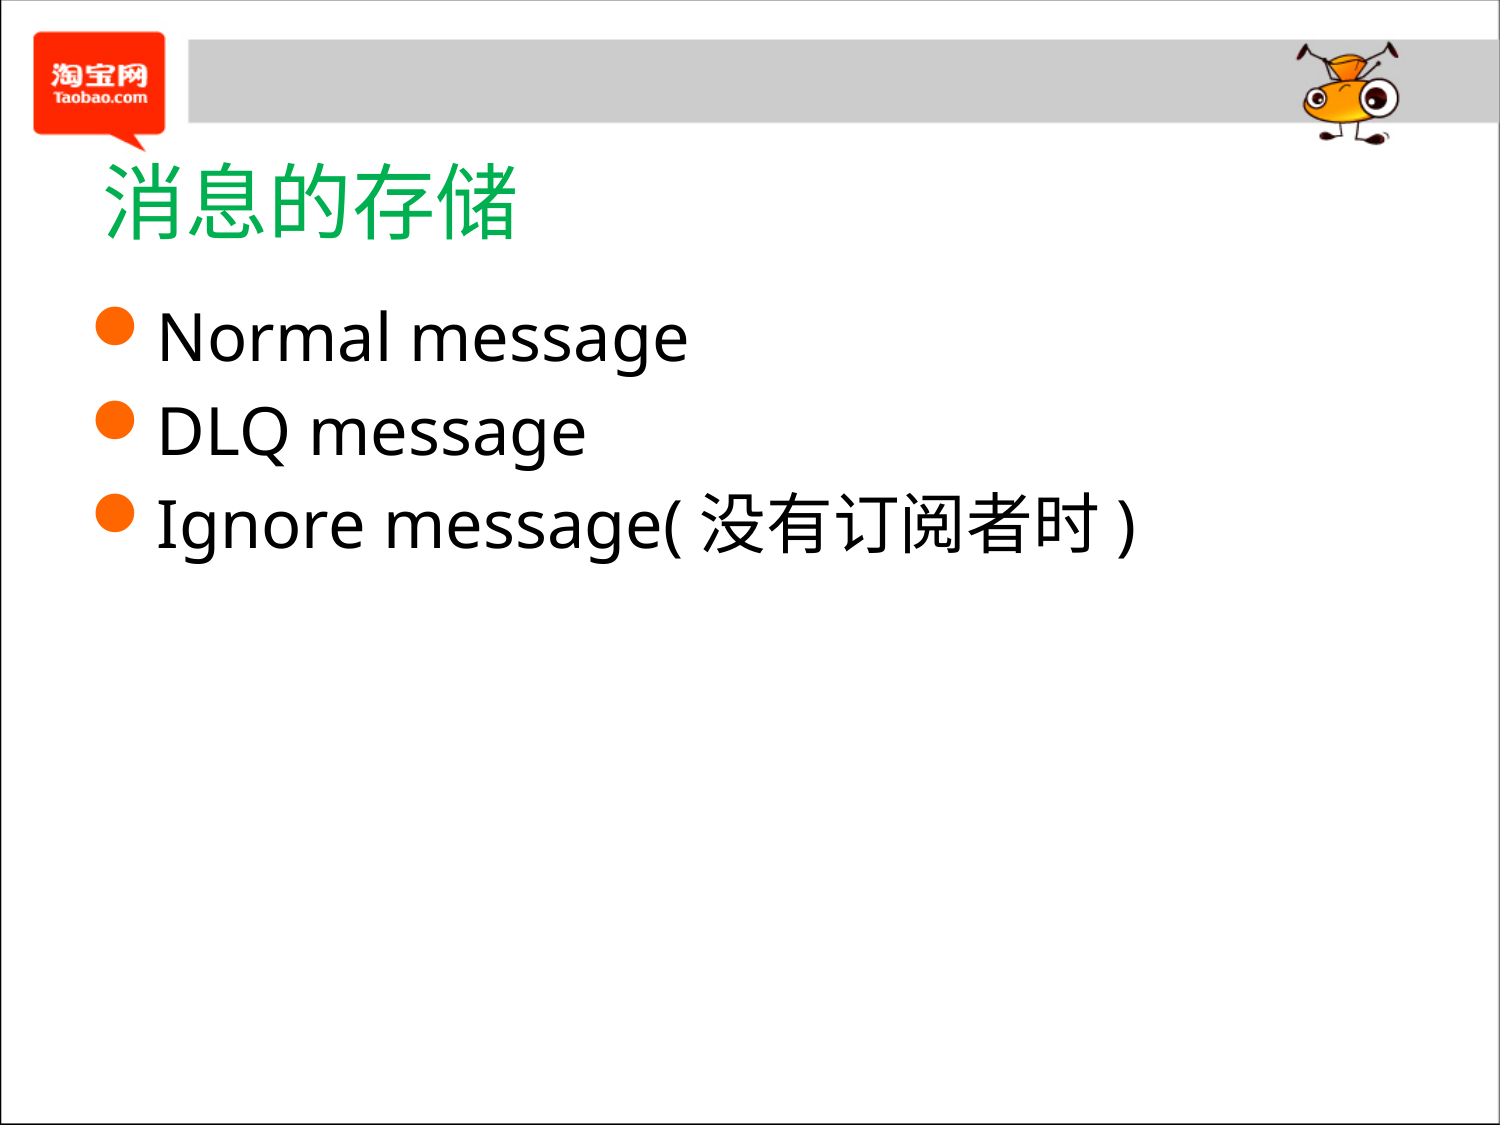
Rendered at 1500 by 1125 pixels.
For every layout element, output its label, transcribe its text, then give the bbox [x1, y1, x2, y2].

picture [0, 0, 1500, 1125]
title 消息的存储 [87, 149, 1426, 251]
list Normal message DLQ message Ignore message(没有订阅者时) [74, 287, 1426, 1006]
